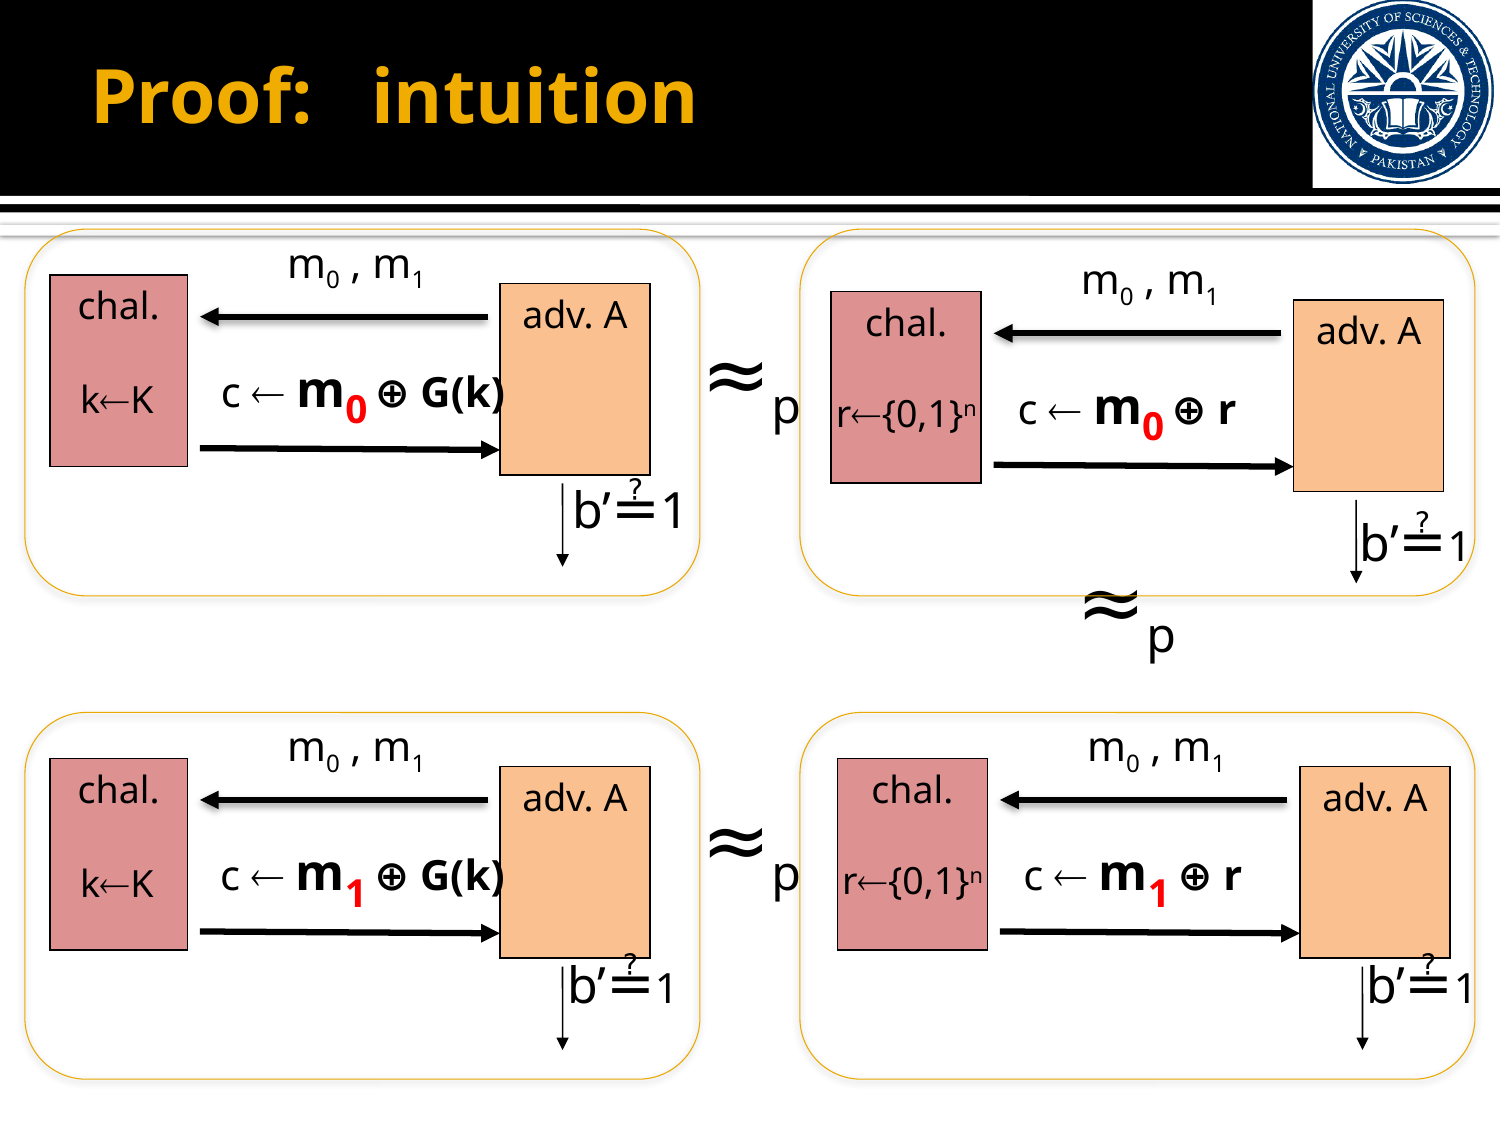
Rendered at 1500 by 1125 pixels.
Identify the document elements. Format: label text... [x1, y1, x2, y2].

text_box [49, 712, 689, 1050]
text_box [24, 728, 685, 1080]
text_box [49, 229, 698, 567]
title Proof: intuition [75, 12, 1313, 175]
text_box ≈p [1062, 606, 1192, 670]
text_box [799, 229, 1482, 596]
text_box [694, 746, 701, 1046]
text_box [24, 245, 686, 597]
text_box ≈p [705, 312, 794, 441]
text_box ≈p [704, 779, 794, 908]
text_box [799, 712, 1488, 1080]
picture [1312, 0, 1500, 188]
